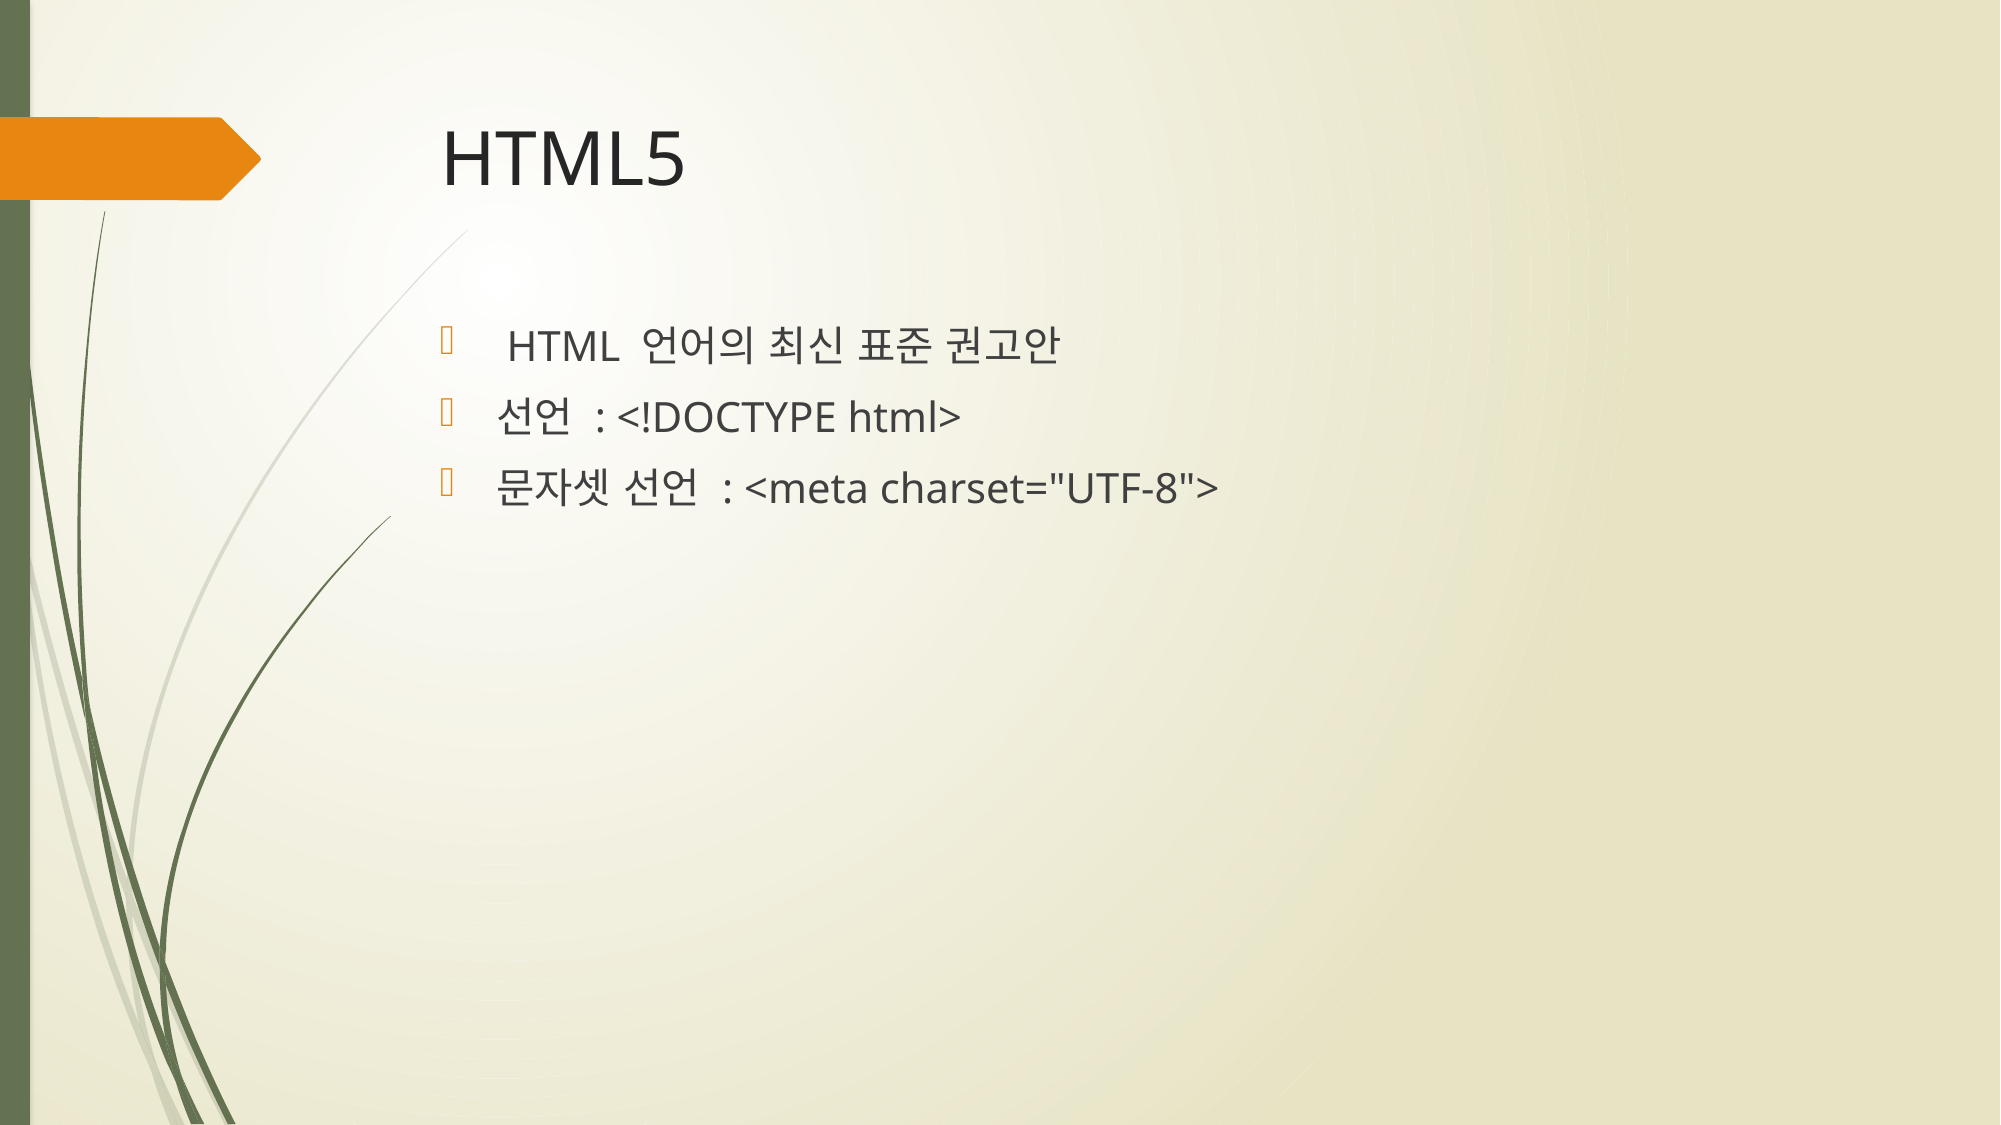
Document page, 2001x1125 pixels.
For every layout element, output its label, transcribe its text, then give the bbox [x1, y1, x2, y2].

title HTML5 [425, 102, 1888, 312]
list HTML 언어의 최신 표준 권고안 선언 : <!DOCTYPE html> 문자셋 선언 : <meta charset="UTF-8"> [424, 312, 1888, 970]
